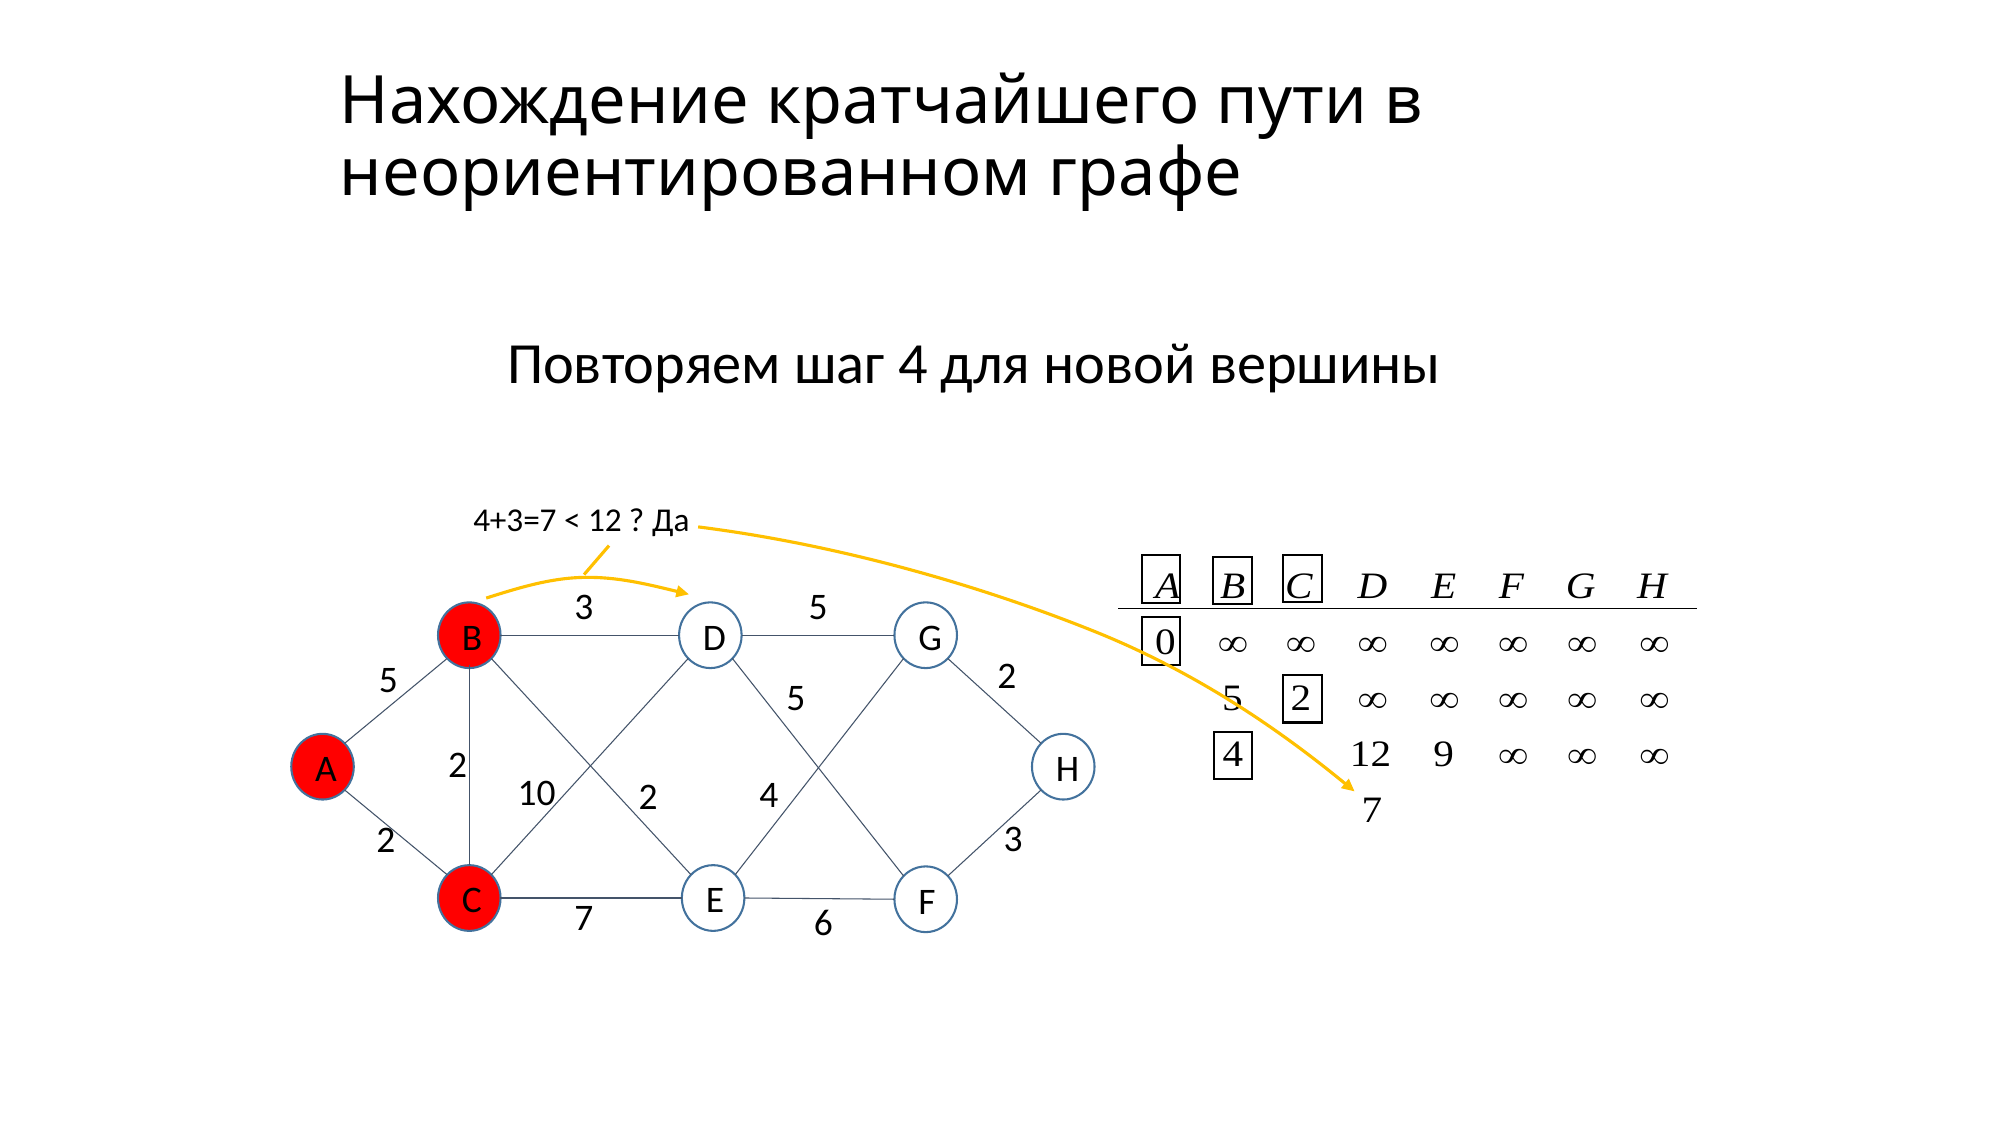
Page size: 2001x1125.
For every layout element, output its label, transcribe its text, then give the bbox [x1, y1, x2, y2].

text_box [1141, 554, 1181, 604]
text_box [698, 525, 930, 574]
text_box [584, 546, 609, 575]
text_box [1095, 630, 1145, 707]
text_box [1282, 554, 1323, 564]
text_box [1141, 616, 1145, 652]
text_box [291, 574, 1095, 952]
text_box [1212, 556, 1253, 564]
list Повторяем шаг 4 для новой вершины [492, 326, 1594, 468]
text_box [1145, 564, 1681, 1062]
title Нахождение кратчайшего пути в неориентированном графе [324, 55, 1675, 220]
text_box 4+3=7 < 12 ? Да [458, 490, 760, 546]
